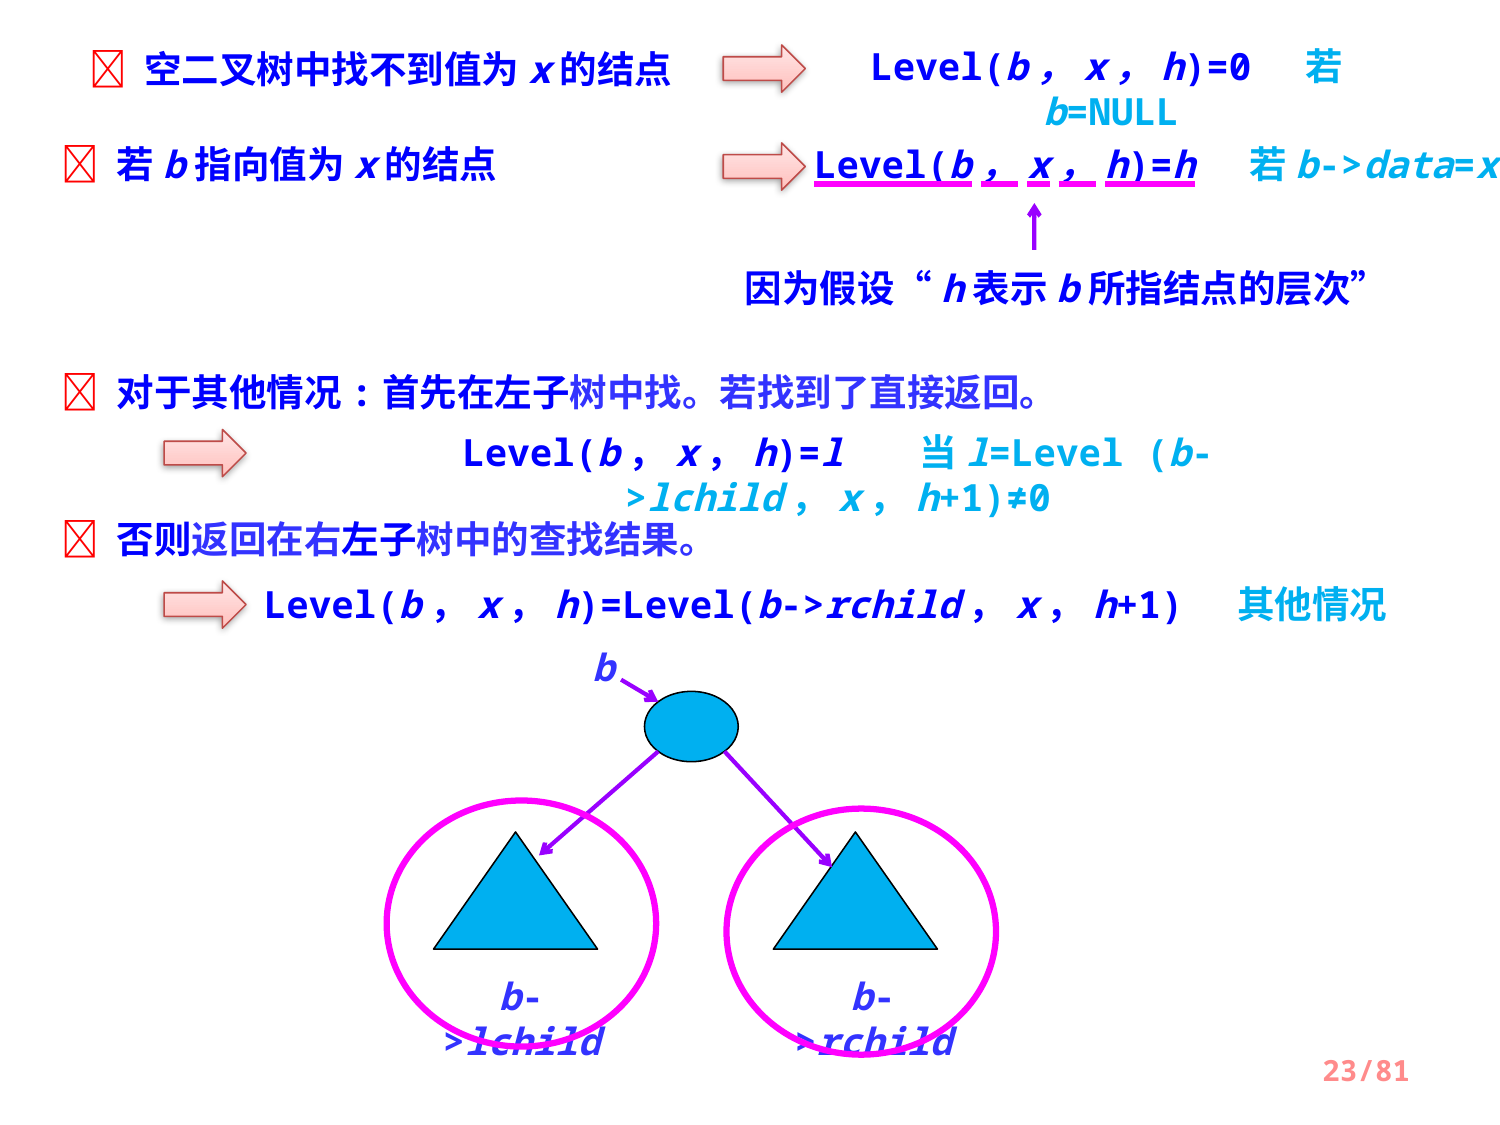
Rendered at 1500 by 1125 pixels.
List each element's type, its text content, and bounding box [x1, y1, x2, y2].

text_box [978, 870, 997, 994]
text_box  若b指向值为x的结点 [46, 133, 712, 194]
text_box [446, 1026, 596, 1047]
slide_number 23/81 [1074, 1042, 1425, 1103]
text_box [386, 846, 416, 1001]
text_box  空二叉树中找不到值为x的结点 [46, 38, 715, 99]
text_box [163, 428, 247, 478]
text_box Level(b，x，h)=l 当l=Level (b->lchild，x，h+1)≠0 [257, 421, 1418, 527]
text_box  对于其他情况:首先在左子树中找。若找到了直接返回。 [46, 339, 1418, 422]
text_box [722, 44, 800, 93]
text_box [163, 580, 247, 629]
text_box Level(b，x，h)=0 若b=NULL [800, 35, 1422, 131]
text_box [774, 1026, 948, 1055]
text_box  否则返回在右左子树中的查找结果。 [46, 508, 926, 569]
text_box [714, 133, 1500, 319]
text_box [421, 644, 973, 1019]
text_box Level(b，x，h)=Level(b->rchild，x，h+1) 其他情况 [222, 574, 1407, 634]
